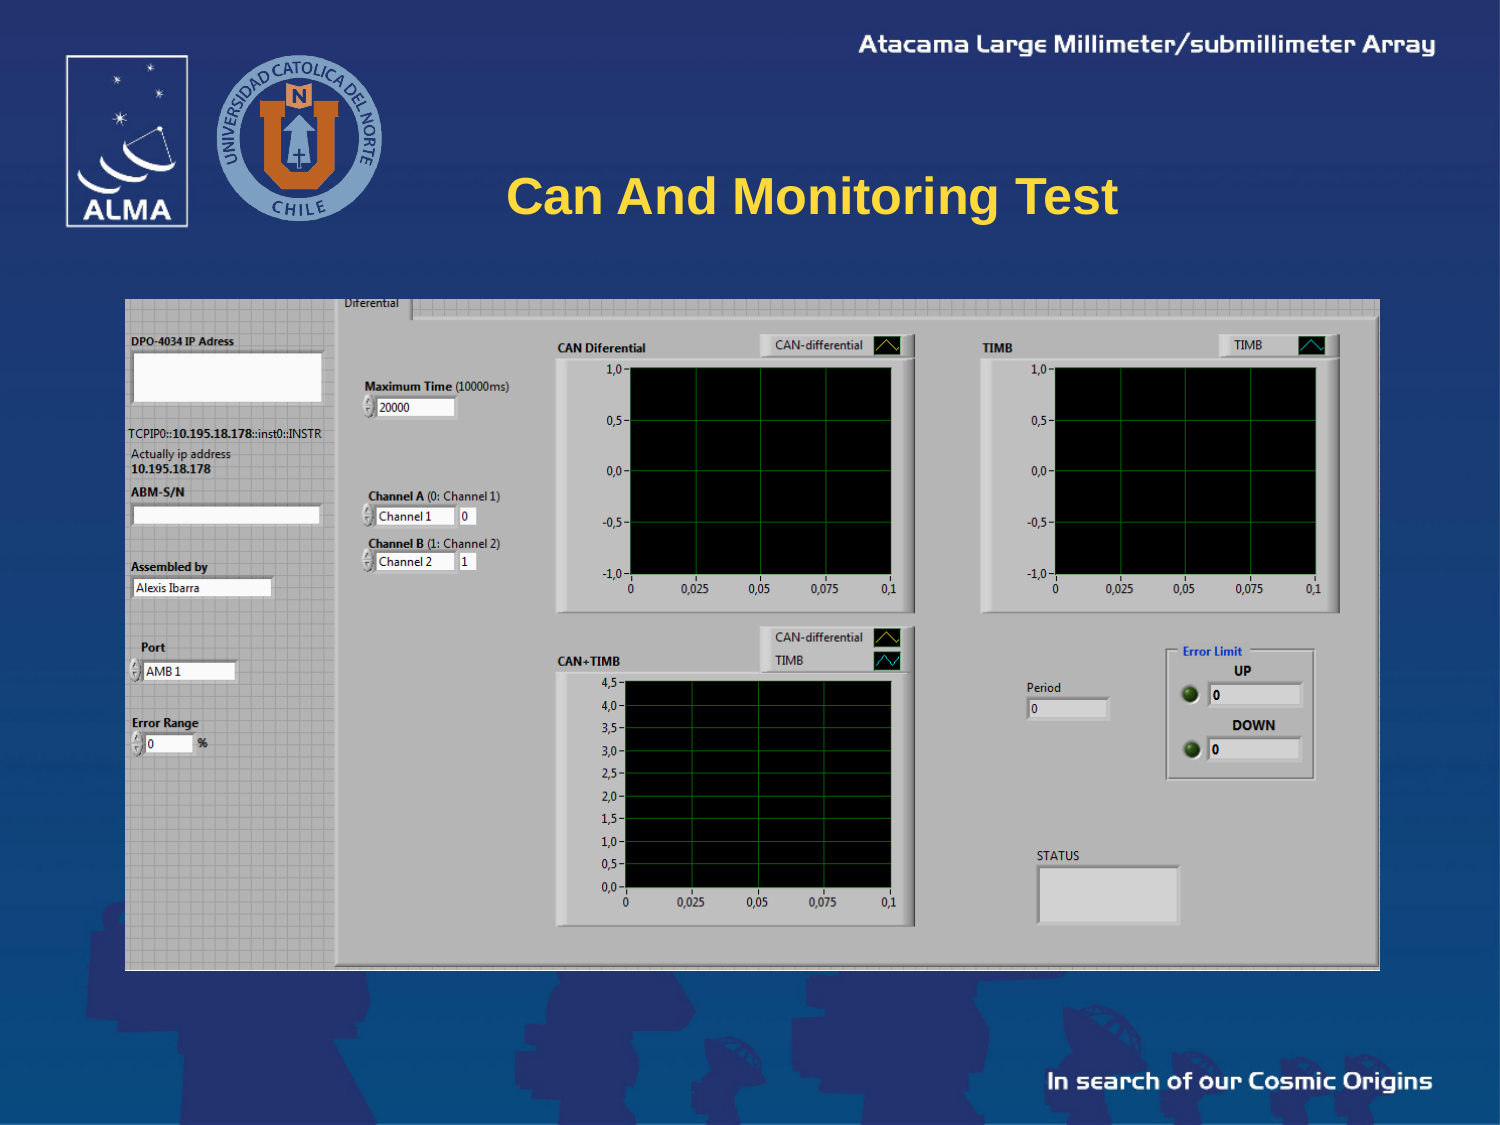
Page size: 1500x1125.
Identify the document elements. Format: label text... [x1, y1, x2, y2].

title Can And Monitoring Test [199, 44, 1426, 233]
picture [0, 0, 1500, 1125]
